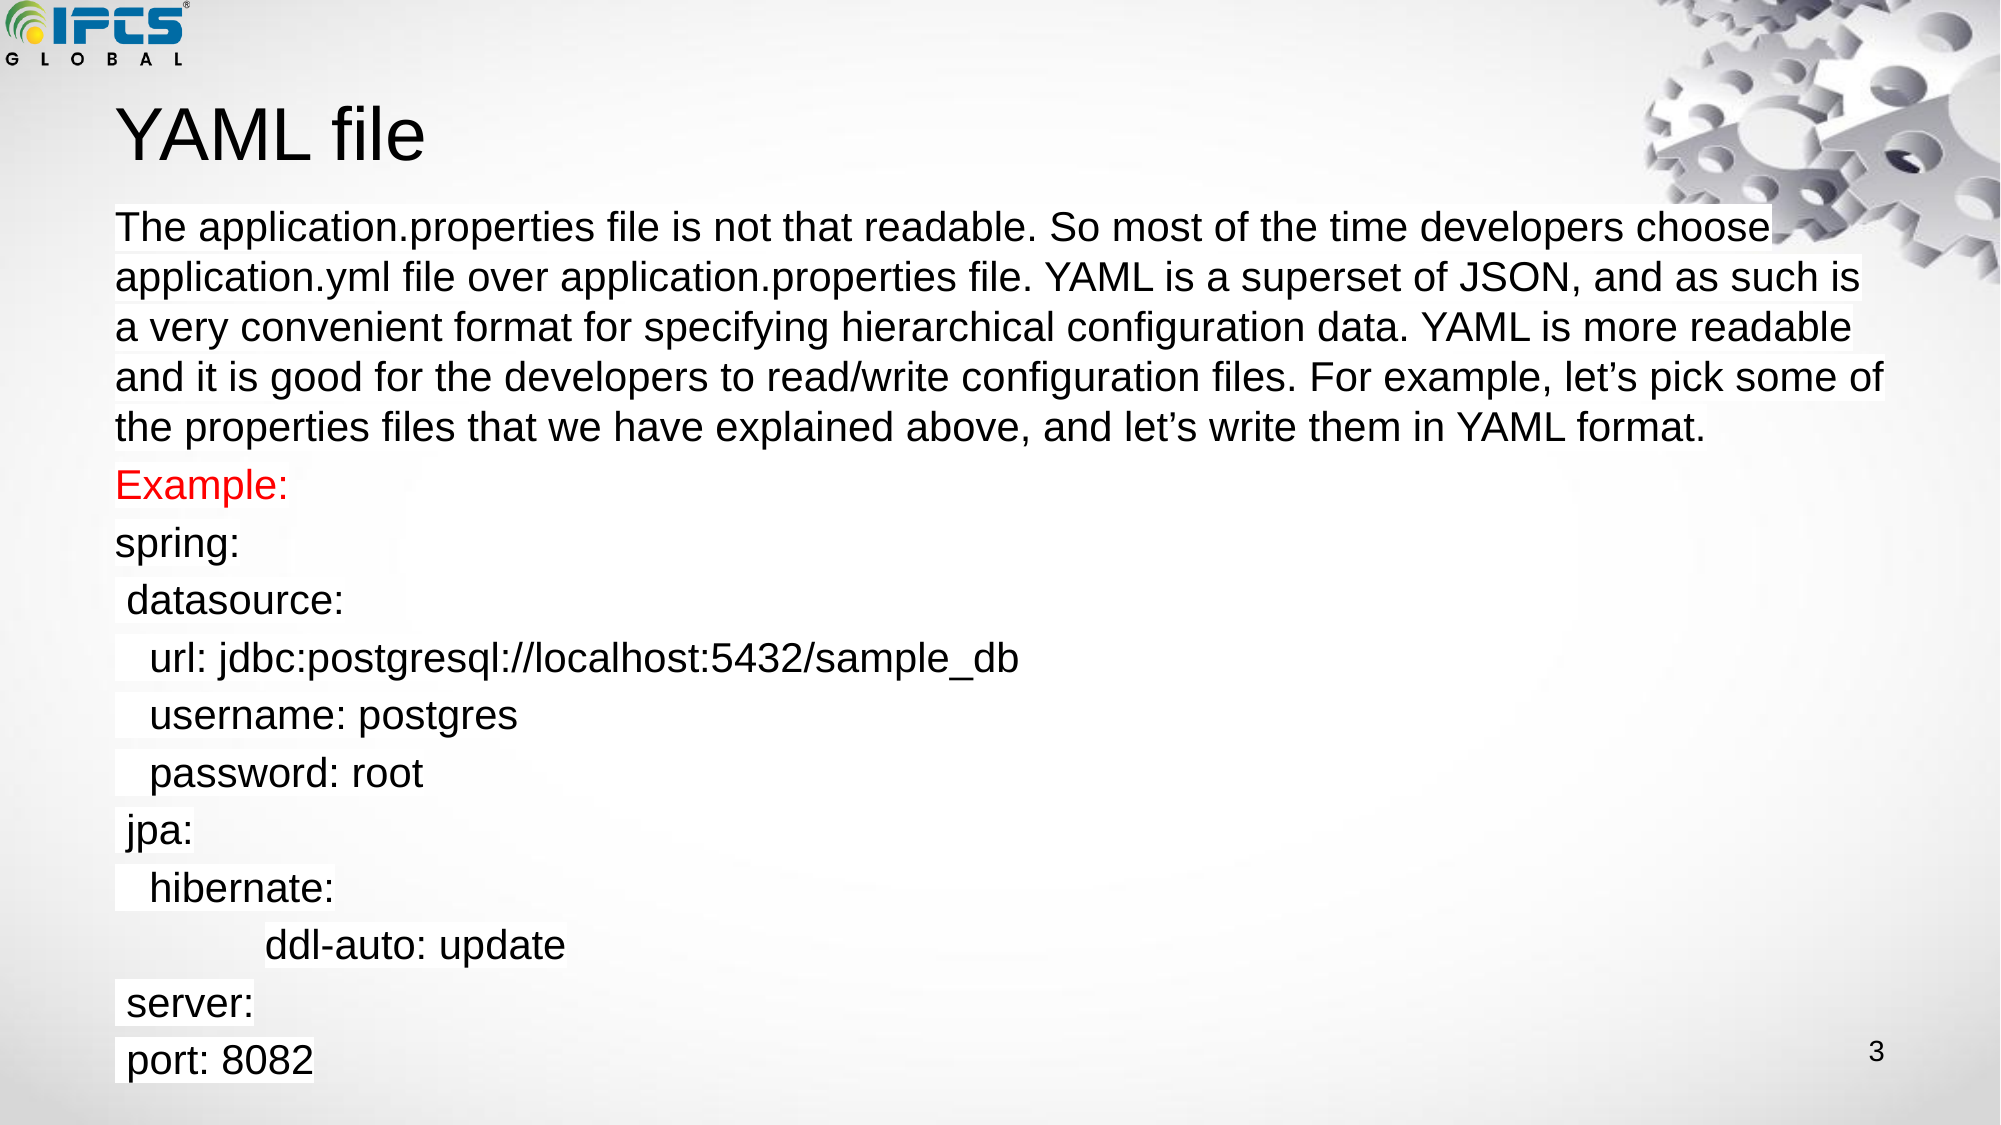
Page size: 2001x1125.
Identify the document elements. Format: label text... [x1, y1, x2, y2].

picture [0, 0, 2001, 1125]
title YAML file [99, 77, 1900, 174]
list The application.properties file is not that readable. So most of the time developers choose application.yml file over application.properties file. YAML is a superset of JSON, and as such is a very convenient format for specifying hierarchical configuration data. YAML is more readable and it is good for the developers to read/write configuration files. For example, let’s pick some of the properties files that we have explained above, and let’s write them in YAML format. Example: spring: datasource: url: jdbc:postgresql://localhost:5432/sample_db username: postgres password: root jpa: hibernate: ddl-auto: update server: port: 8082 [99, 192, 1900, 1006]
slide_number ‹#› [1433, 1024, 1900, 1103]
